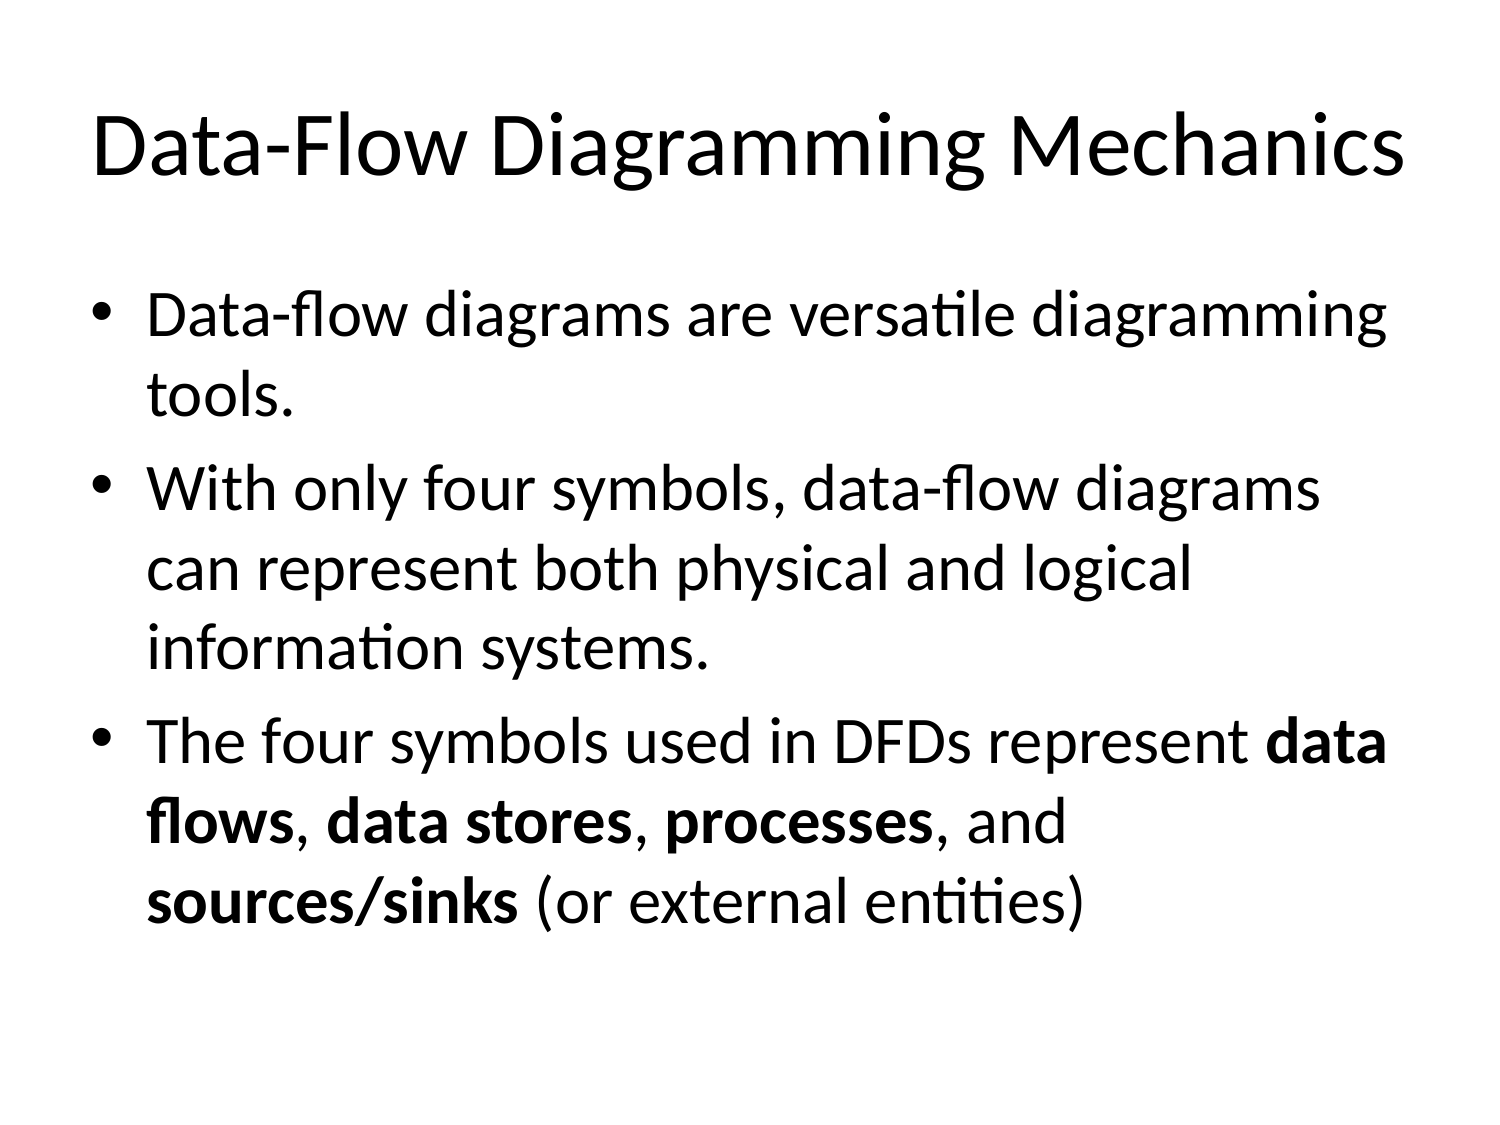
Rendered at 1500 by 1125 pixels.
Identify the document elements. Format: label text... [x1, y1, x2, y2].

list Data-flow diagrams are versatile diagramming tools. With only four symbols, data-flow diagrams can represent both physical and logical information systems. The four symbols used in DFDs represent data flows, data stores, processes, and sources/sinks (or external entities) [75, 262, 1425, 1005]
title Data-Flow Diagramming Mechanics [75, 45, 1425, 233]
